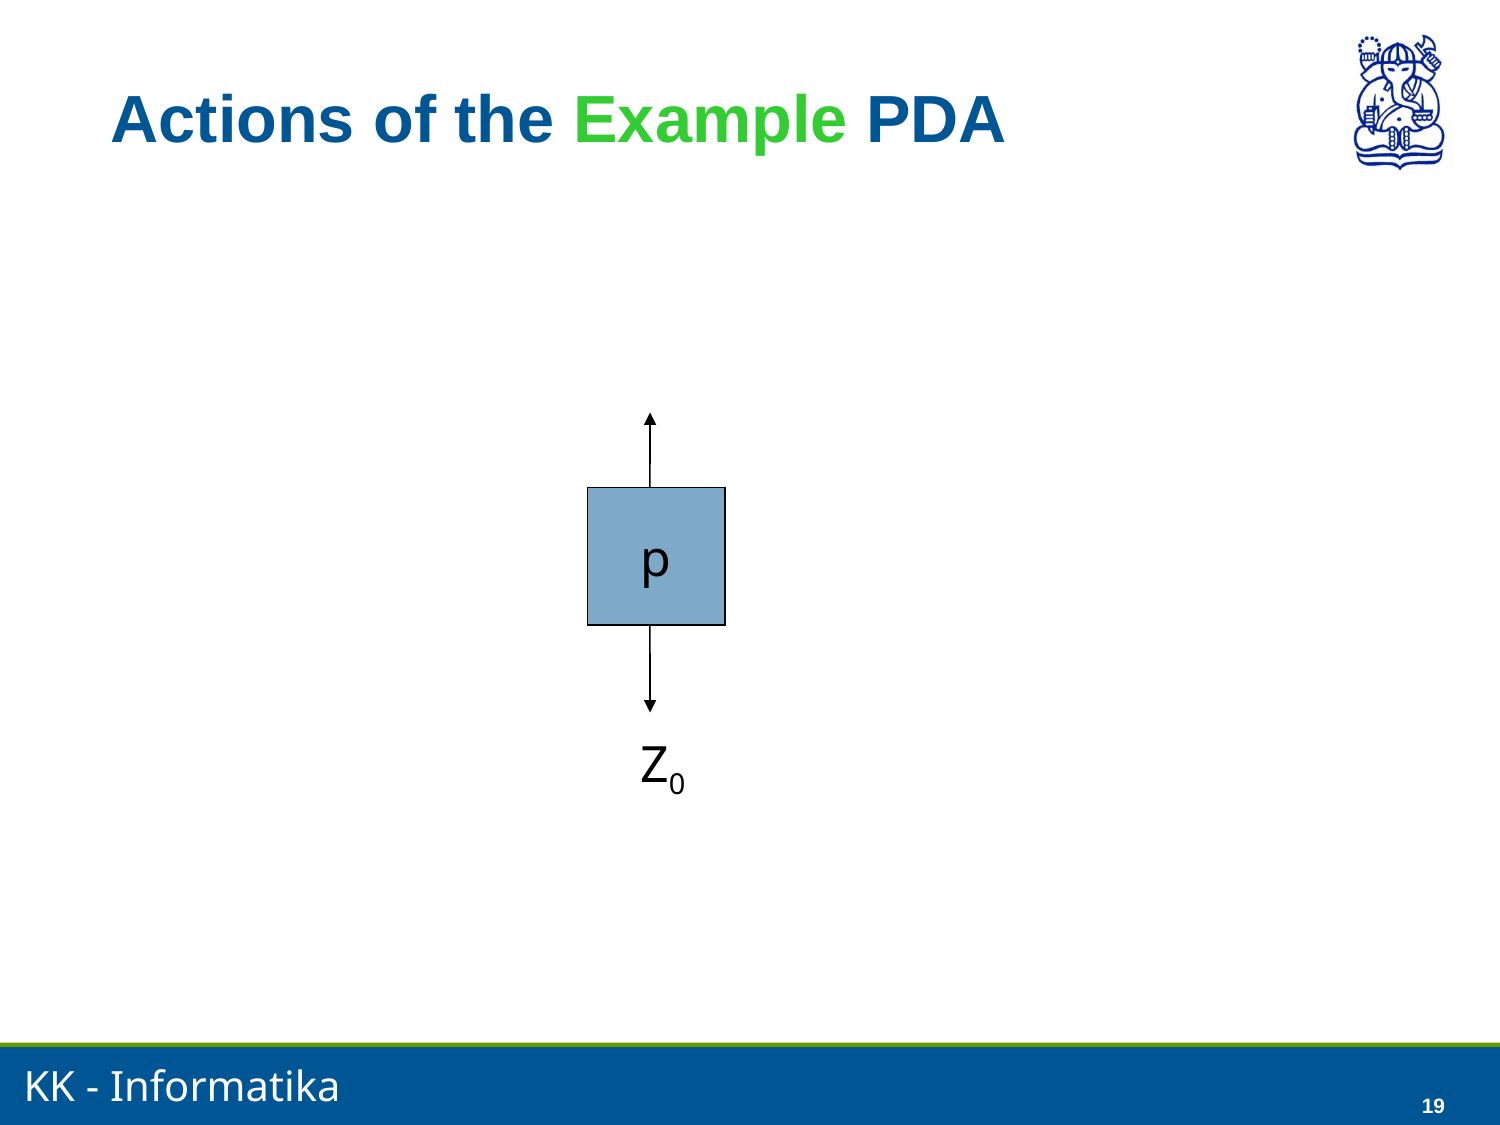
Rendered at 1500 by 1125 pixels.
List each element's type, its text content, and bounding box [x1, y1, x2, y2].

text_box [643, 624, 657, 713]
text_box [643, 412, 657, 488]
title Actions of the Example PDA [95, 22, 1454, 166]
text_box p [587, 487, 725, 625]
picture [1344, 166, 1454, 176]
text_box Z0 [625, 724, 701, 808]
